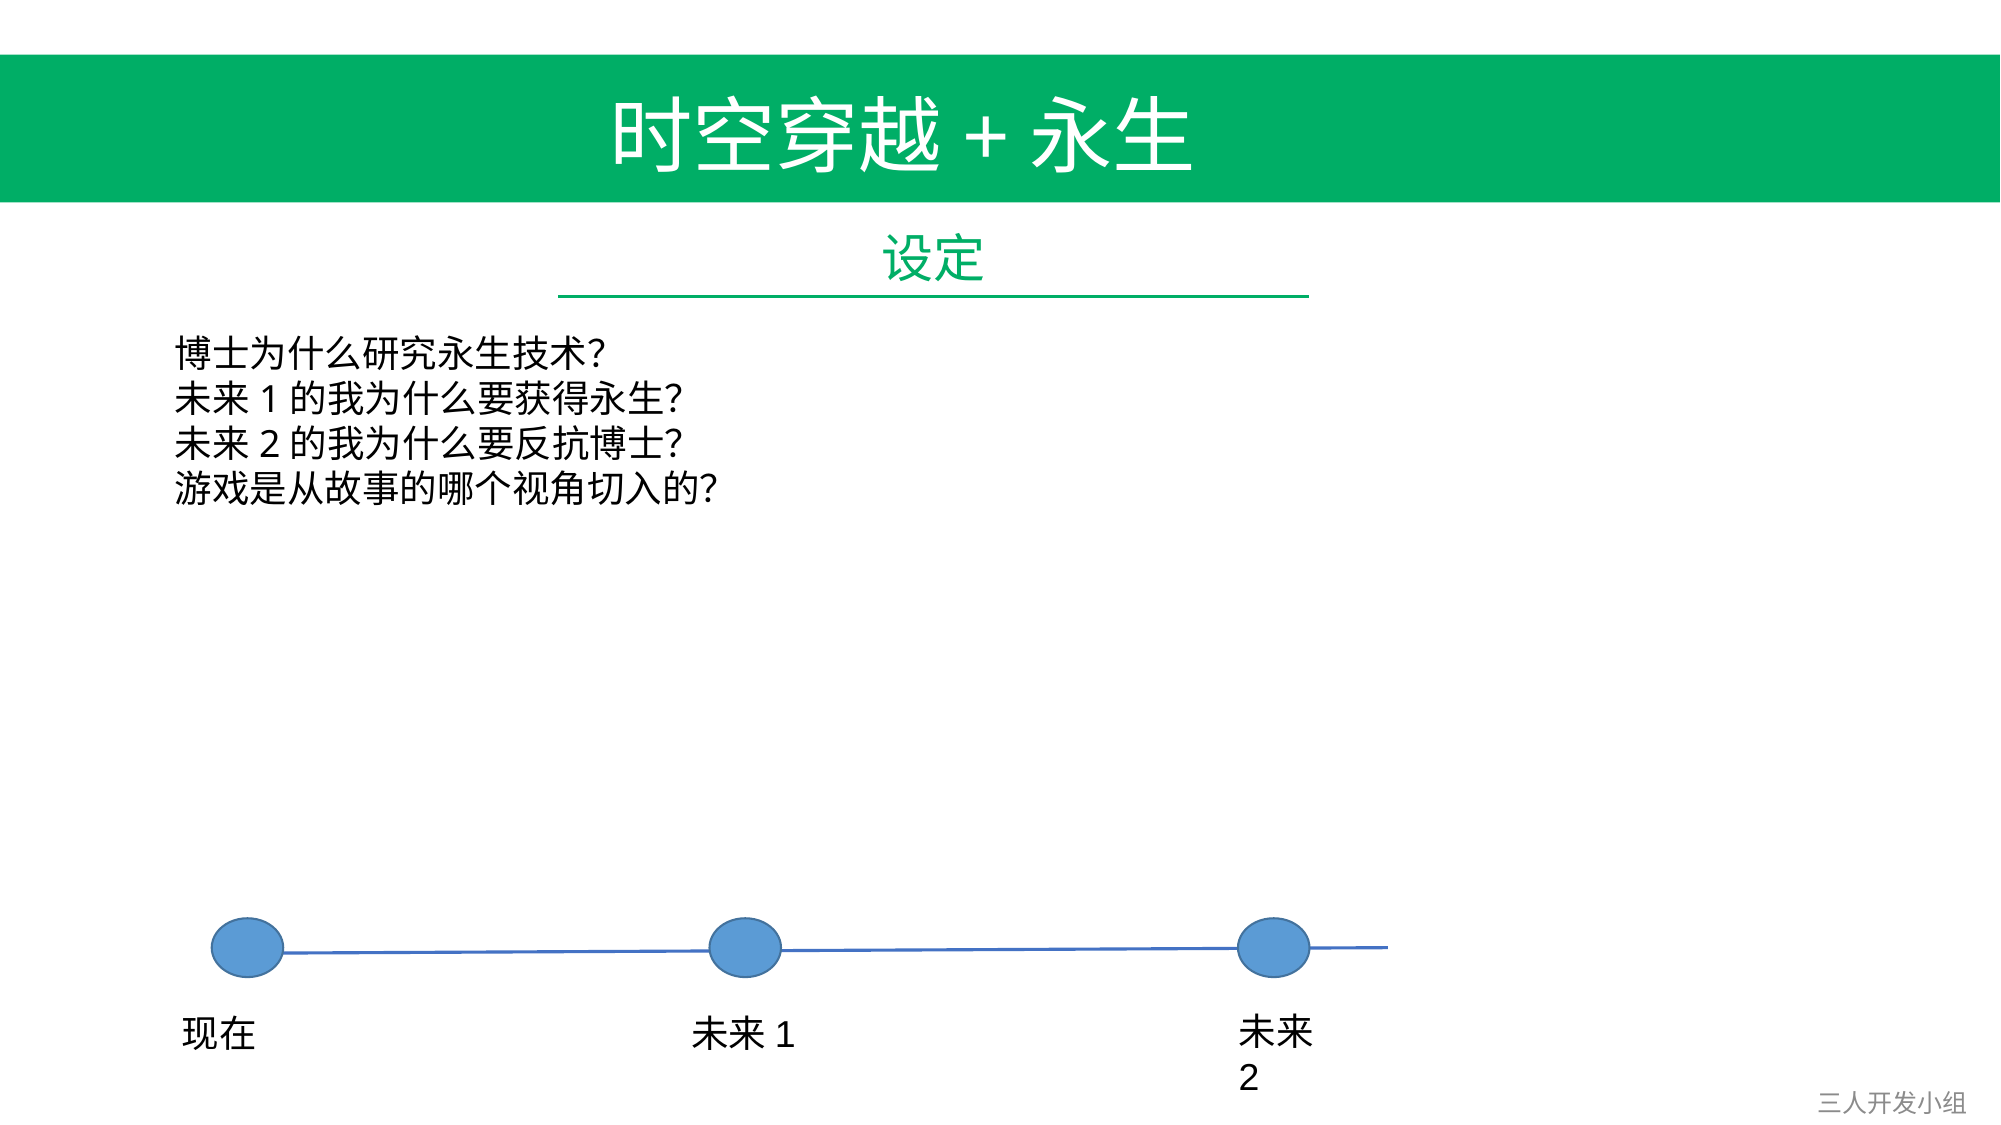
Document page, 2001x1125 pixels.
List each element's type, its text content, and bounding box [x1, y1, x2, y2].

text_box [708, 917, 782, 947]
footer 三人开发小组 [1784, 1082, 2000, 1123]
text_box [239, 947, 1388, 954]
text_box [709, 954, 782, 979]
text_box 未来2 [1223, 1000, 1353, 1106]
text_box 未来1 [676, 1002, 837, 1063]
text_box 现在 [167, 1002, 328, 1063]
text_box [1237, 954, 1310, 979]
text_box 时空穿越+永生 [594, 75, 1353, 191]
text_box [0, 54, 2000, 203]
text_box [210, 917, 285, 979]
text_box [1236, 917, 1311, 947]
text_box 博士为什么研究永生技术？ 未来1的我为什么要获得永生？ 未来2的我为什么要反抗博士？ 游戏是从故事的哪个视角切入的？ [160, 322, 1353, 518]
text_box 设定 [558, 217, 1310, 296]
